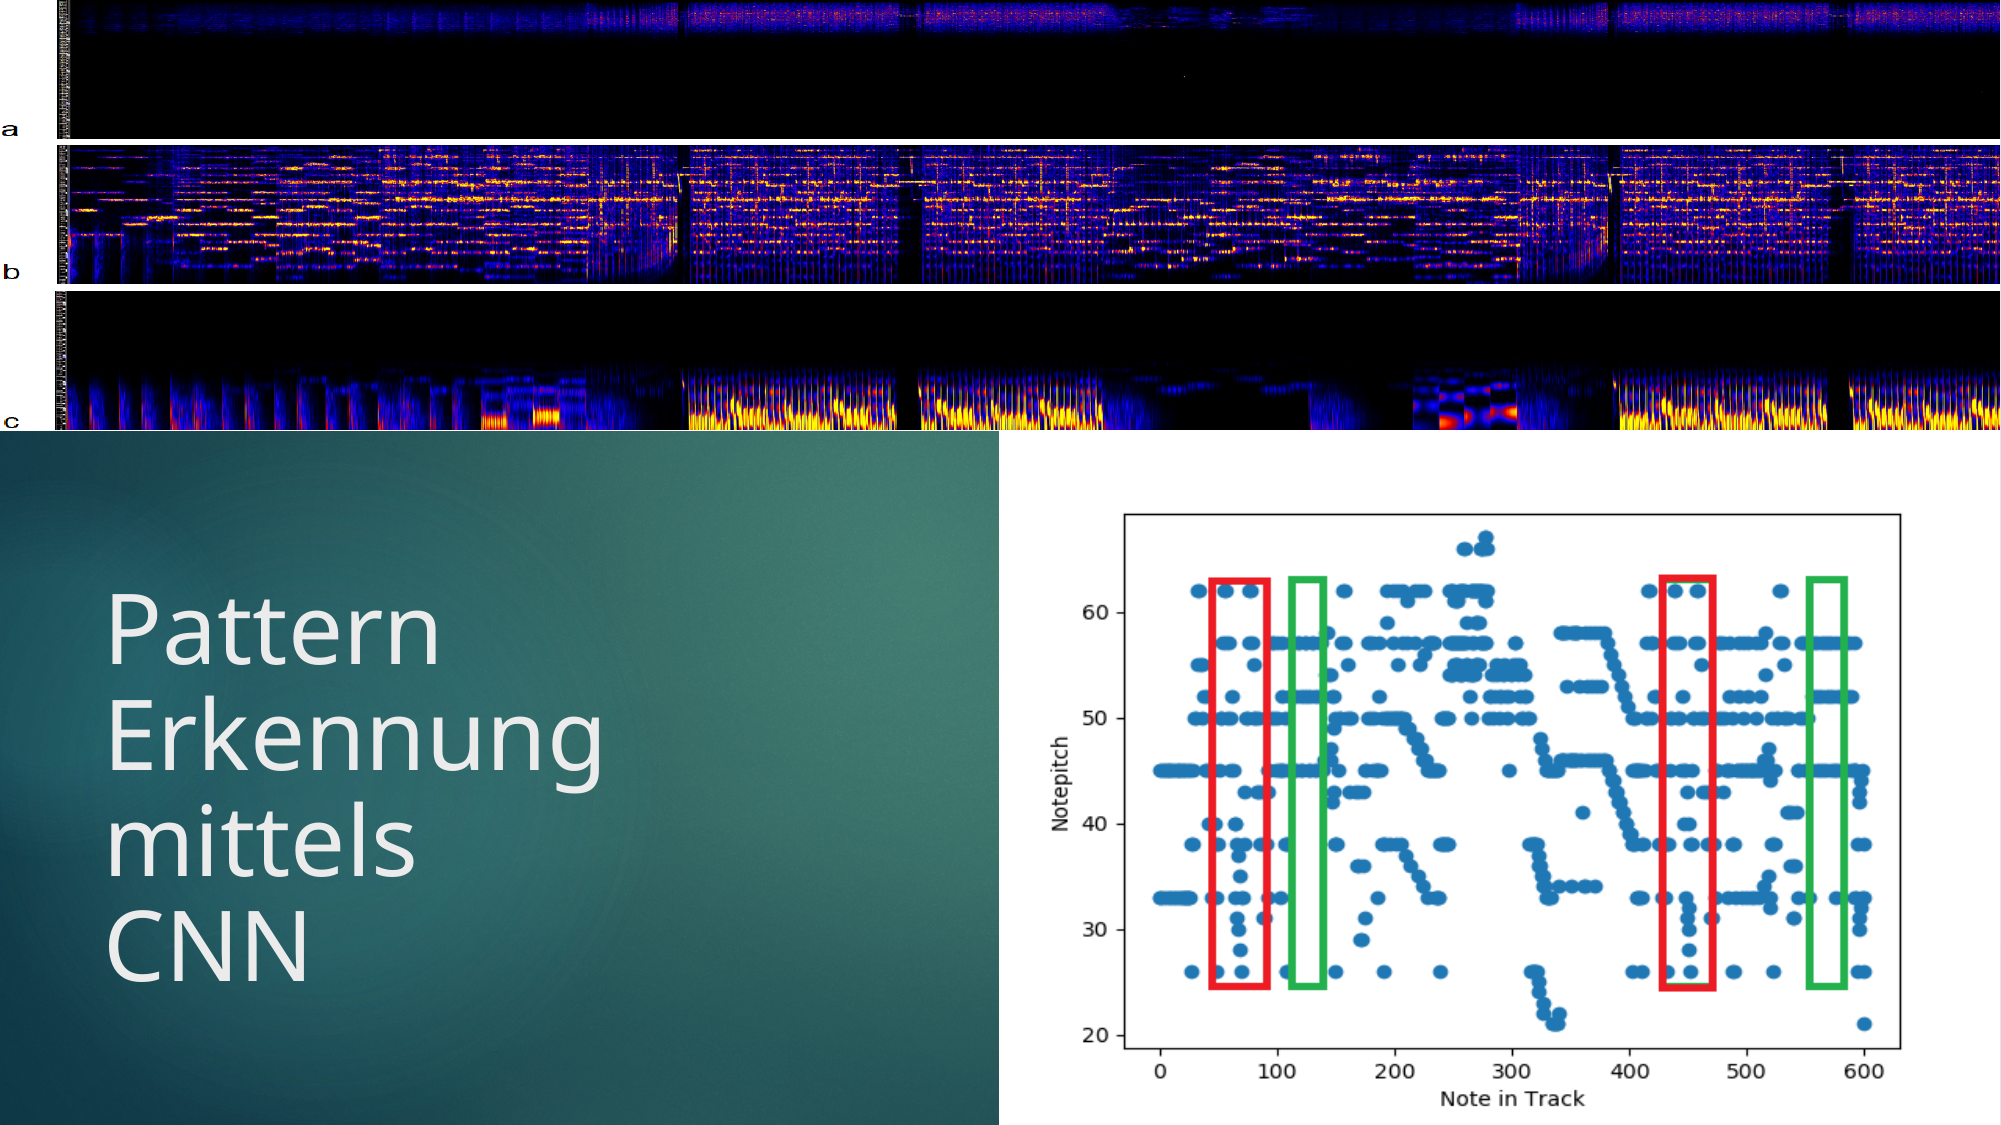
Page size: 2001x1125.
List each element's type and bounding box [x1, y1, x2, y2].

list [0, 0, 2000, 431]
picture [0, 437, 663, 1125]
picture [999, 430, 2000, 1125]
